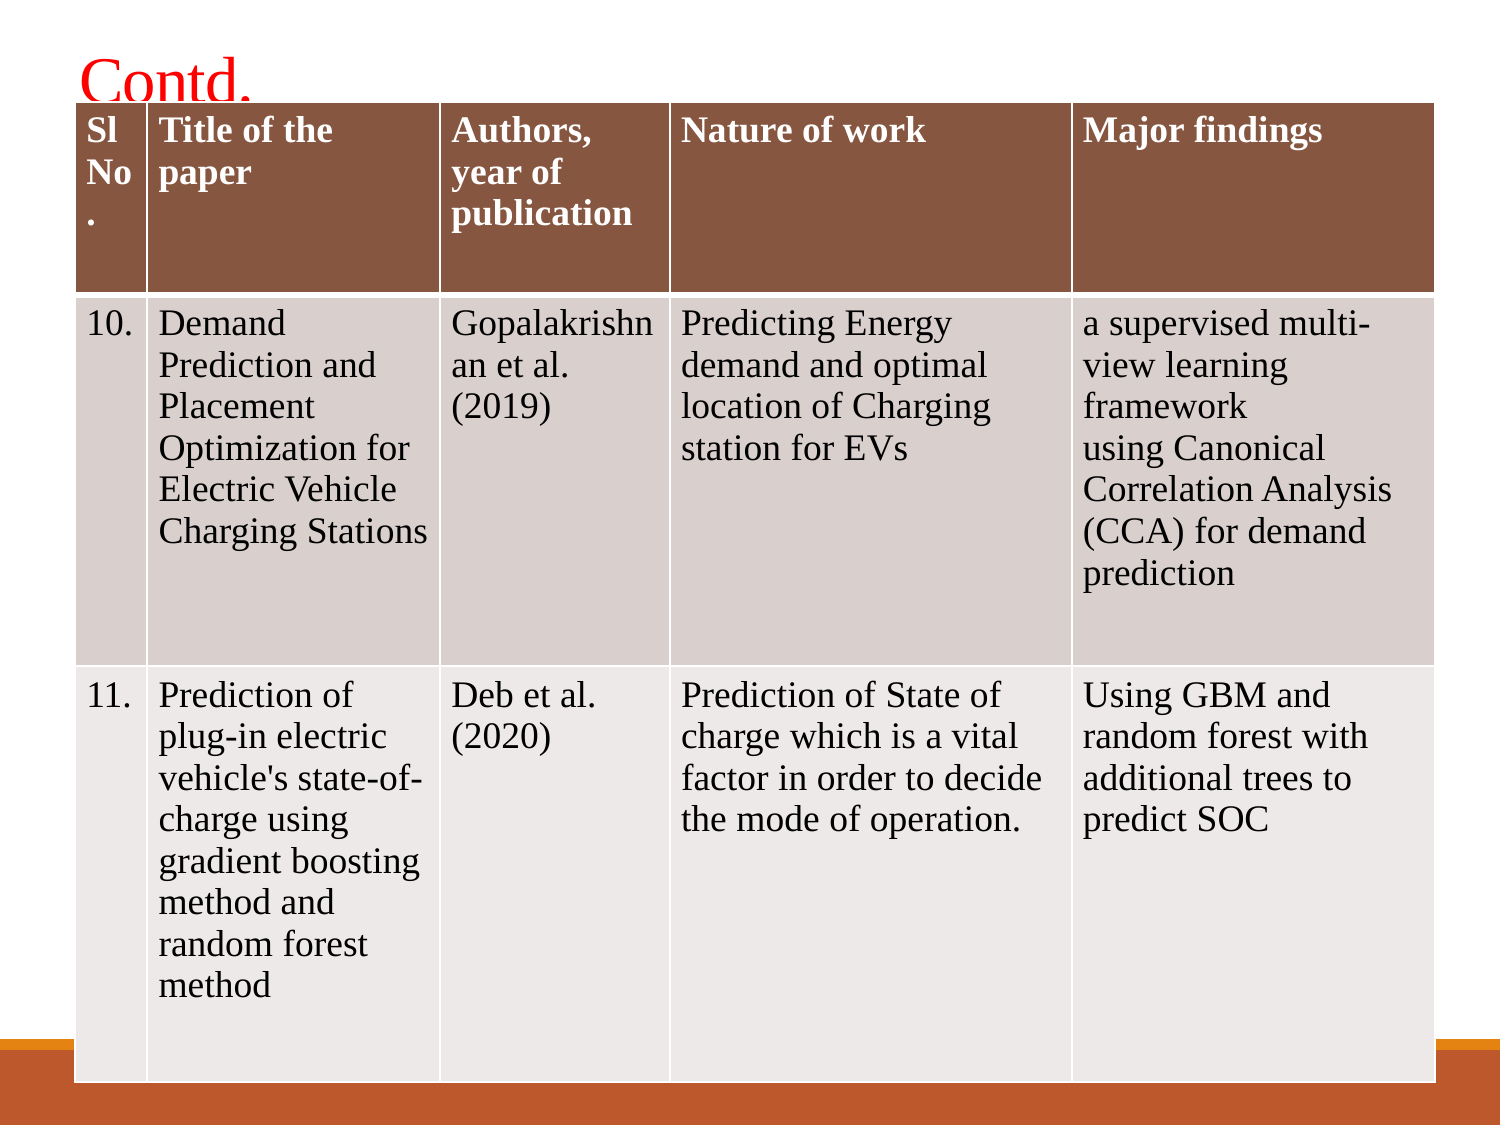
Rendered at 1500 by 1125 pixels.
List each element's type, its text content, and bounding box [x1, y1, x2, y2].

table_cell Gopalakrishnan et al. (2019) [441, 298, 669, 665]
table_header Nature of work [671, 103, 1071, 292]
table_cell Prediction of plug-in electric vehicle's state-of-charge using gradient boosting method and random forest method [148, 667, 439, 1081]
table_header Title of the paper [148, 103, 439, 292]
table_cell Predicting Energy demand and optimal location of Charging station for EVs [671, 298, 1071, 665]
table_cell Demand Prediction and Placement Optimization for Electric Vehicle Charging Stations [148, 298, 439, 665]
table_header Major findings [1073, 103, 1434, 292]
table_cell a supervised multi-view learning framework using Canonical Correlation Analysis (CCA) for demand prediction [1073, 298, 1434, 665]
table_header Sl No. [76, 103, 146, 292]
table_cell Prediction of State of charge which is a vital factor in order to decide the mode of operation. [671, 667, 1071, 1081]
table_cell Using GBM and random forest with additional trees to predict SOC [1073, 667, 1434, 1081]
title Contd. [64, 0, 1359, 125]
table_cell 11. [76, 667, 146, 1081]
slide_number [1218, 1059, 1380, 1120]
table_header Authors, year of publication [441, 103, 669, 292]
table_cell Deb et al. (2020) [441, 667, 669, 1081]
table_cell 10. [76, 298, 146, 665]
